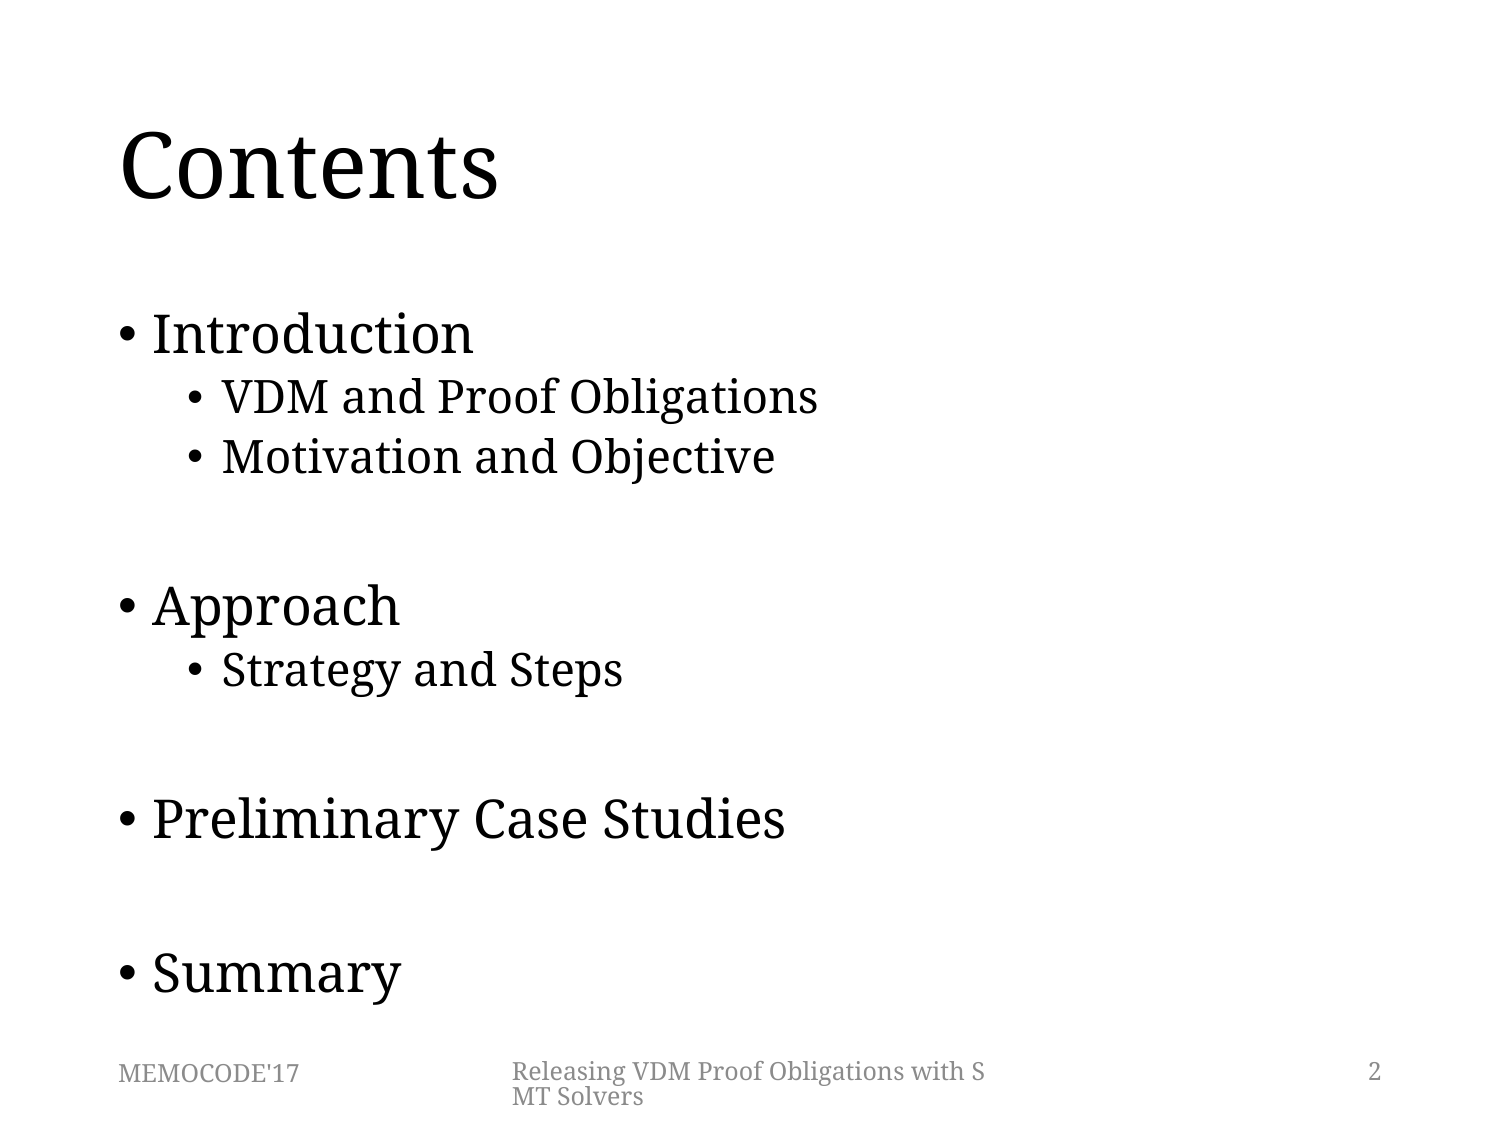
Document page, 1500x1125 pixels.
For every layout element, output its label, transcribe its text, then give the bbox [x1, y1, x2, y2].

title Contents [103, 59, 1397, 278]
slide_number 2 [1059, 1042, 1397, 1103]
list Introduction VDM and Proof Obligations Motivation and Objective Approach Strategy and Steps Preliminary Case Studies Summary [103, 299, 1397, 1014]
footer Releasing VDM Proof Obligations with SMT Solvers [496, 1042, 1004, 1103]
slide_number MEMOCODE'17 [103, 1042, 441, 1103]
